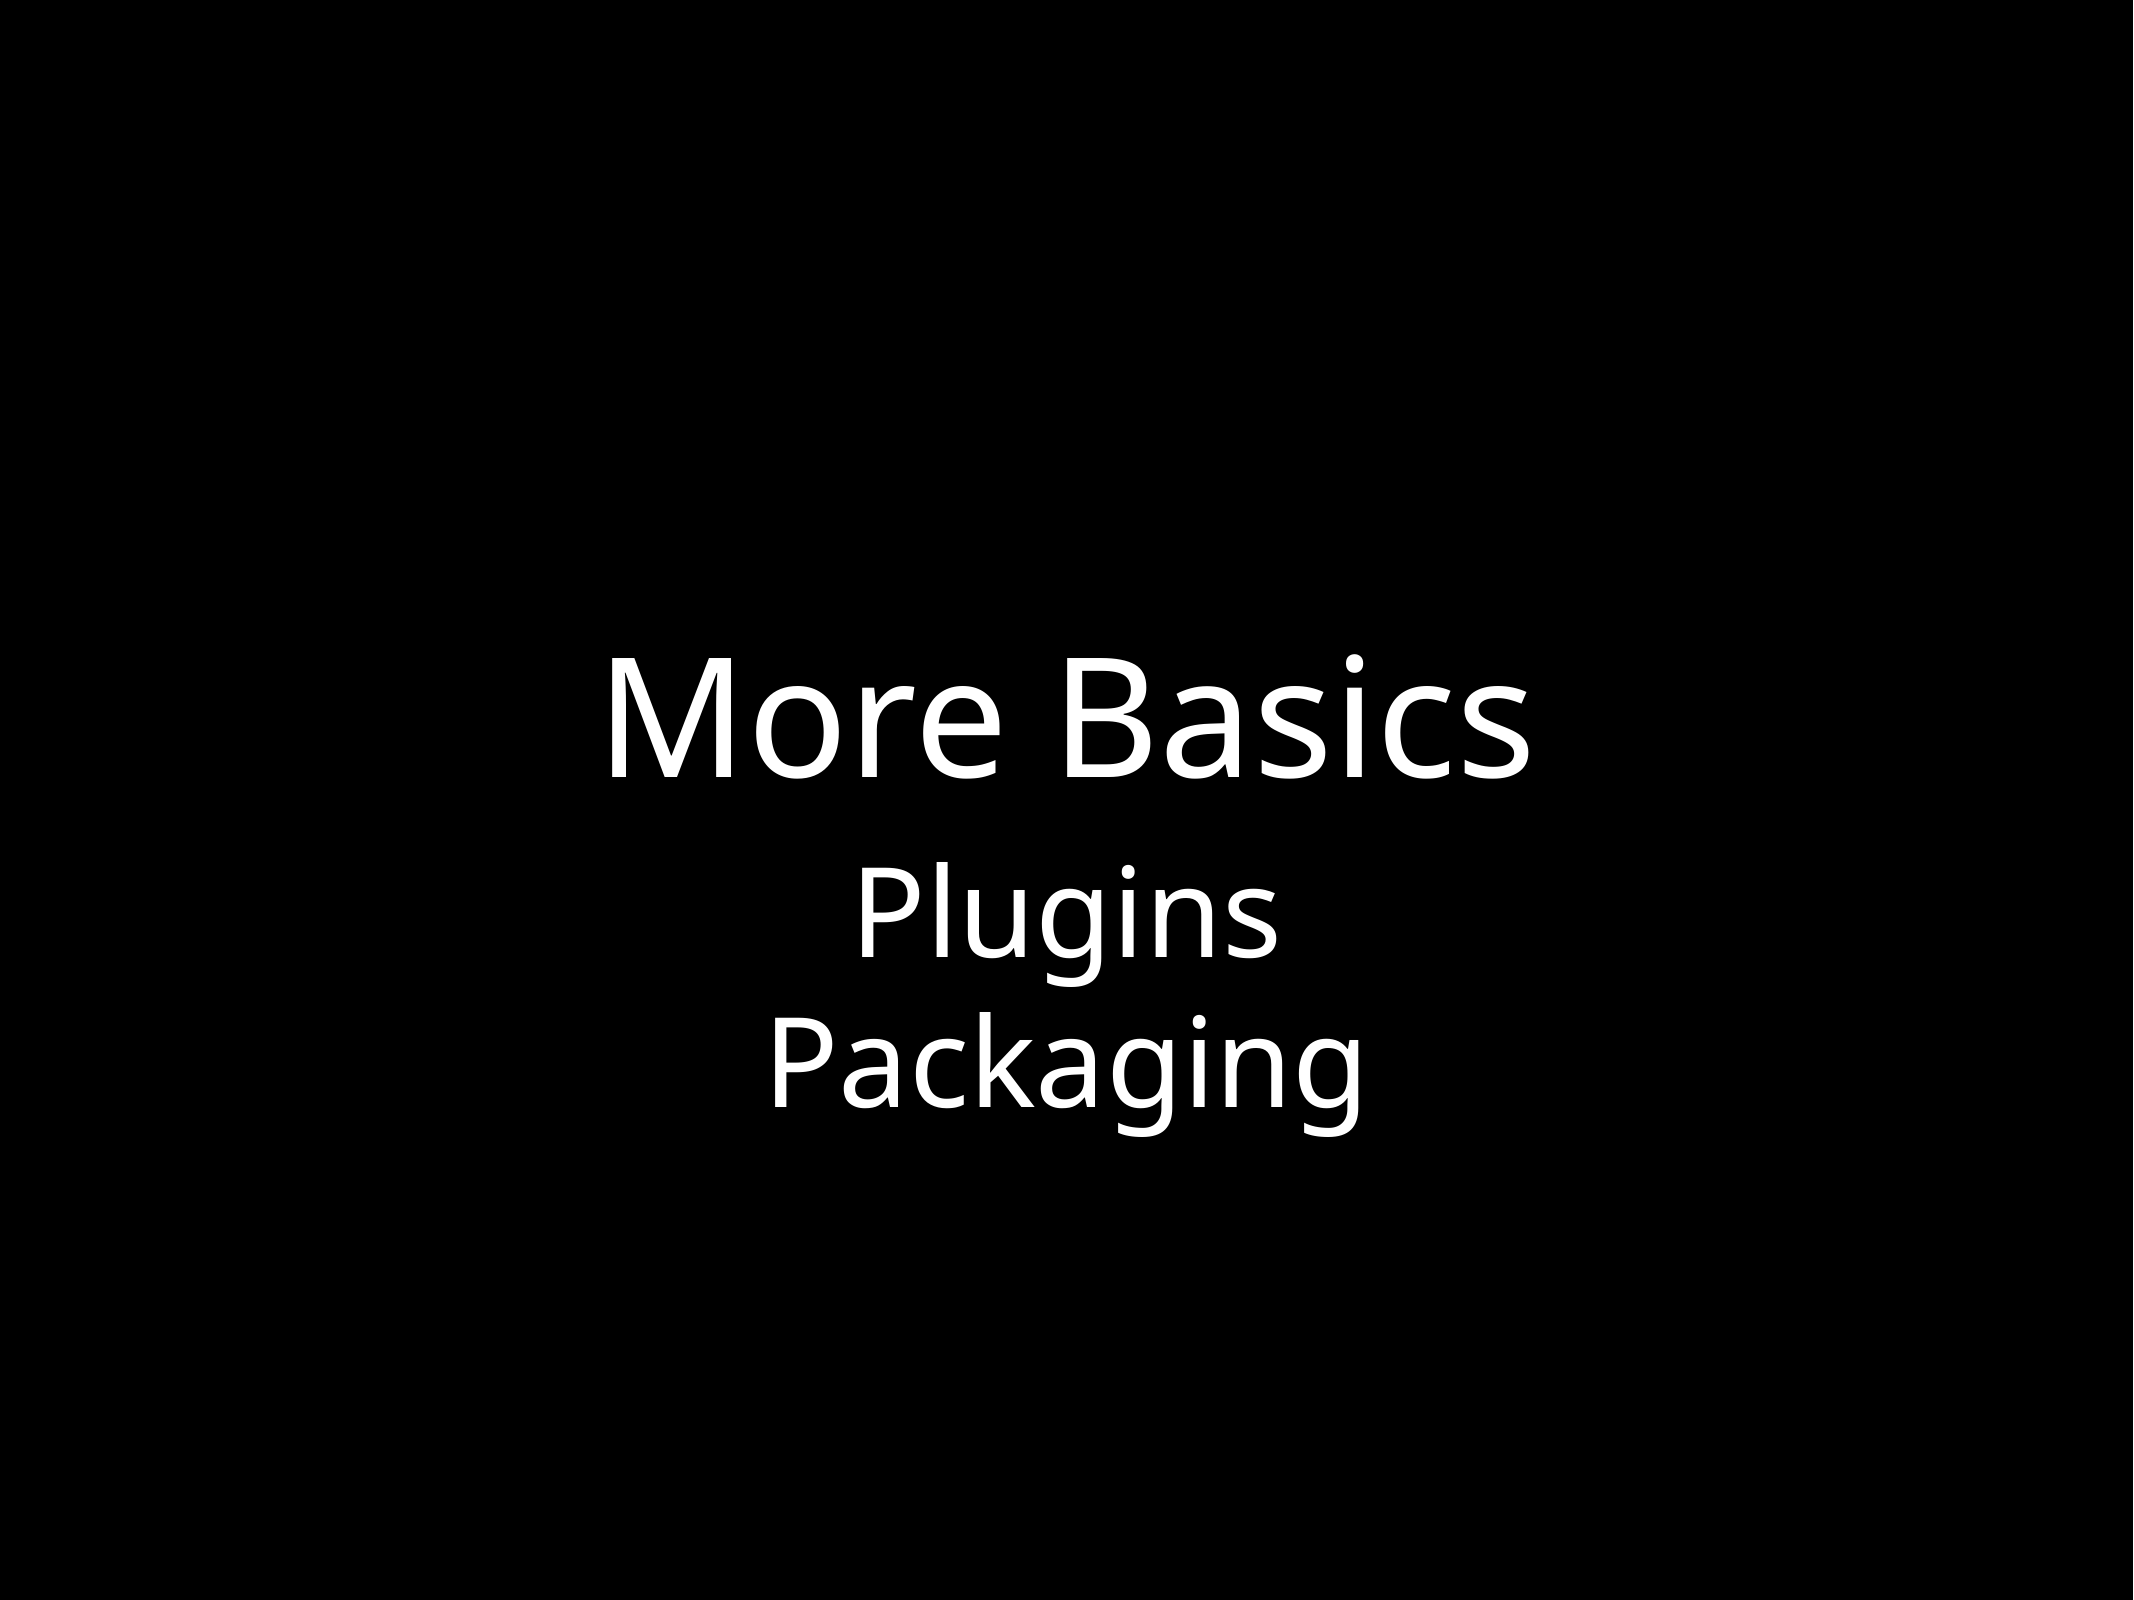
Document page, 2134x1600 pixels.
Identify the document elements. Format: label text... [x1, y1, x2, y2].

title More Basics [208, 268, 1925, 811]
list Plugins Packaging [208, 825, 1925, 1011]
